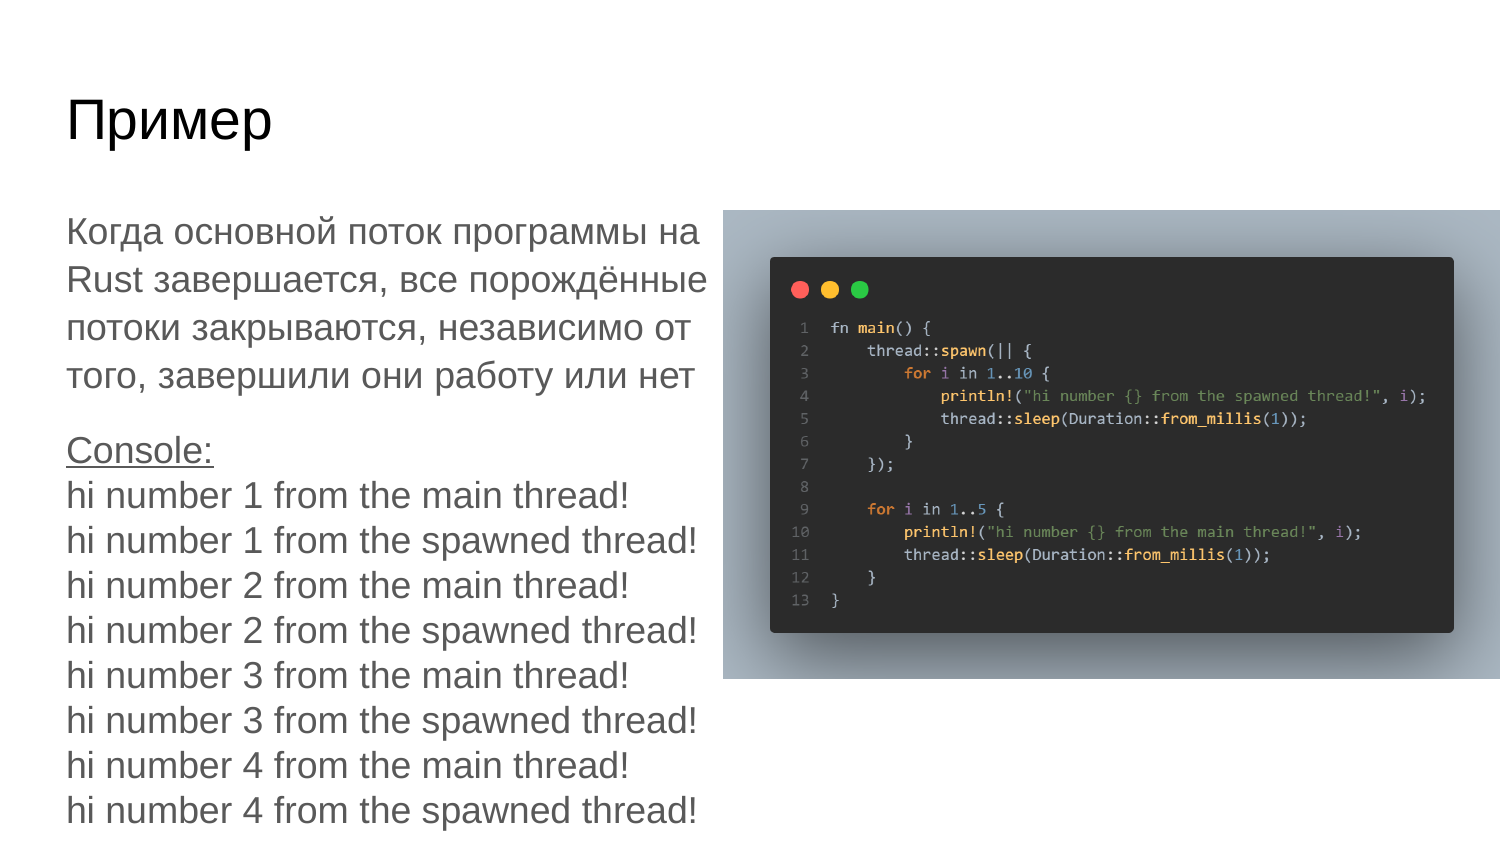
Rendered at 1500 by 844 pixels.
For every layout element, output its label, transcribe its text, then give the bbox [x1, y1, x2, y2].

text_box Console: hi number 1 from the main thread! hi number 1 from the spawned thread! hi number 2 from the main thread! hi number 2 from the spawned thread! hi number 3 from the main thread! hi number 3 from the spawned thread! hi number 4 from the main thread! hi number 4 from the spawned thread! [51, 411, 1068, 844]
picture [723, 210, 1500, 679]
title Пример [51, 72, 1449, 167]
list Когда основной поток программы на Rust завершается, все порождённые потоки закрываются, независимо от того, завершили они работу или нет [51, 189, 786, 411]
